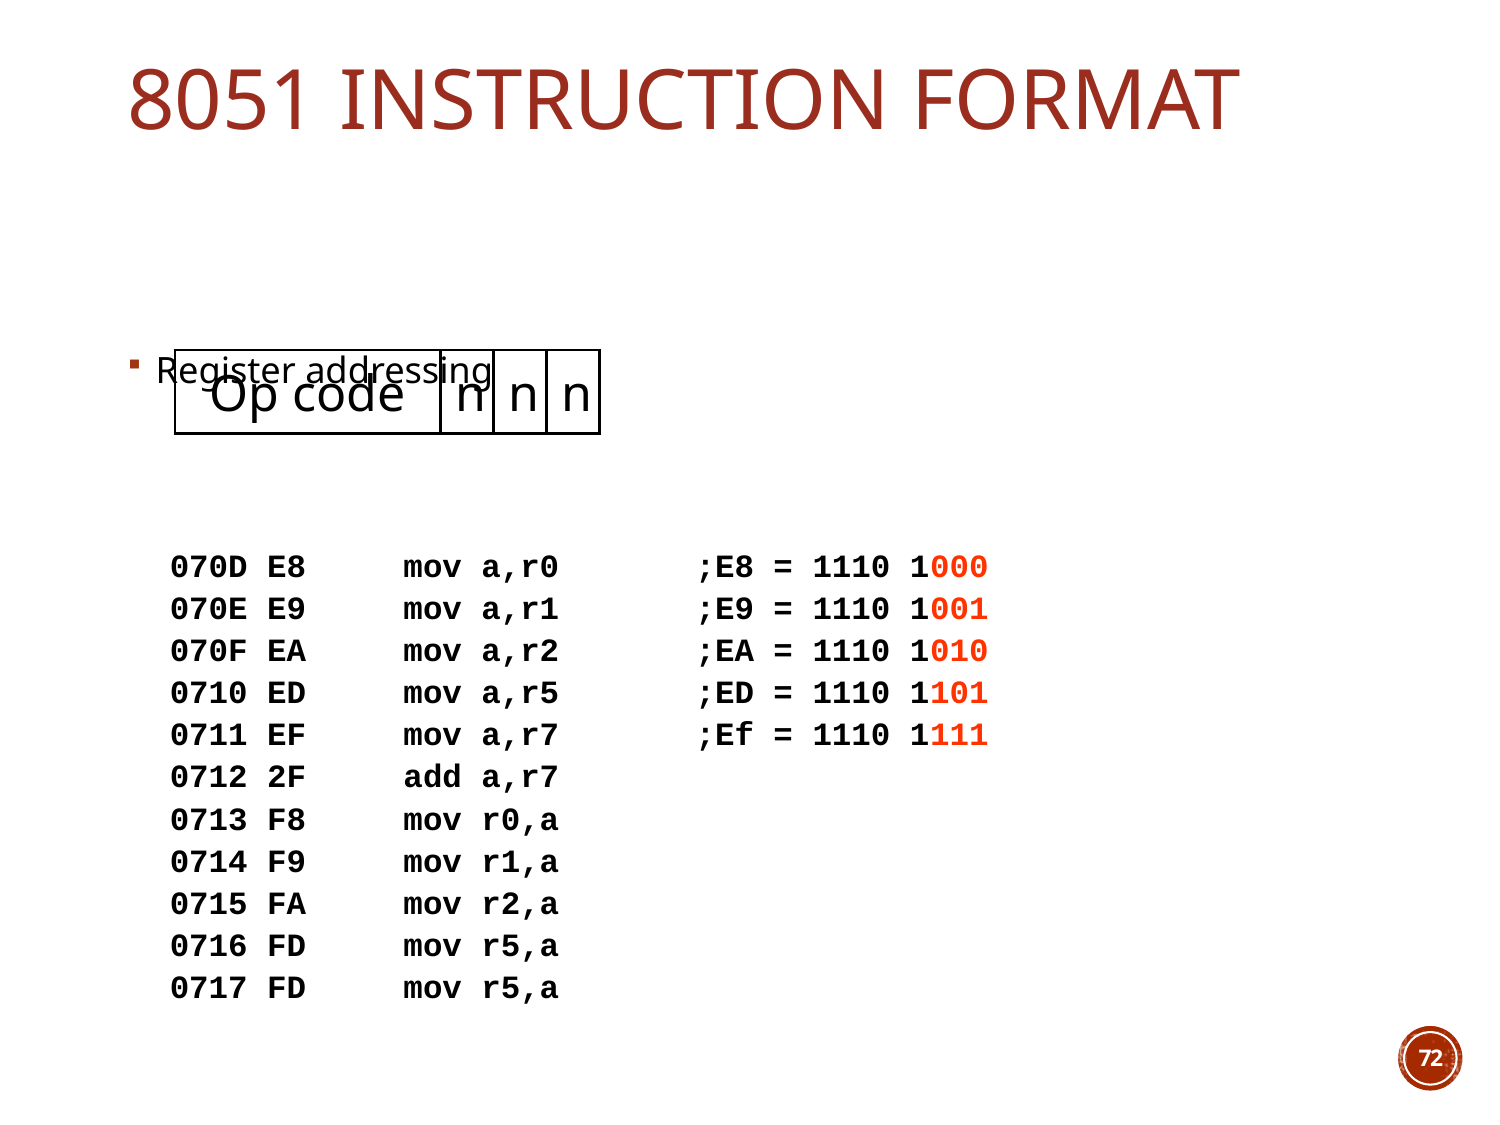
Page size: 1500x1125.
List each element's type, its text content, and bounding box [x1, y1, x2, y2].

title 8051 Instruction Format [112, 50, 1388, 175]
slide_number 72 [1391, 1028, 1471, 1089]
table_header n [495, 351, 545, 432]
table_header n [548, 351, 598, 432]
table_header Op code [176, 351, 439, 432]
table_header n [442, 351, 492, 432]
list Register addressing 070D E8 mov a,r0 ;E8 = 1110 1000 070E E9 mov a,r1 ;E9 = 1110 1001 070F EA mov a,r2 ;EA = 1110 1010 0710 ED mov a,r5 ;ED = 1110 1101 0711 EF mov a,r7 ;Ef = 1110 1111 0712 2F add a,r7 0713 F8 mov r0,a 0714 F9 mov r1,a 0715 FA mov r2,a 0716 FD mov r5,a 0717 FD mov r5,a [112, 348, 1388, 1013]
